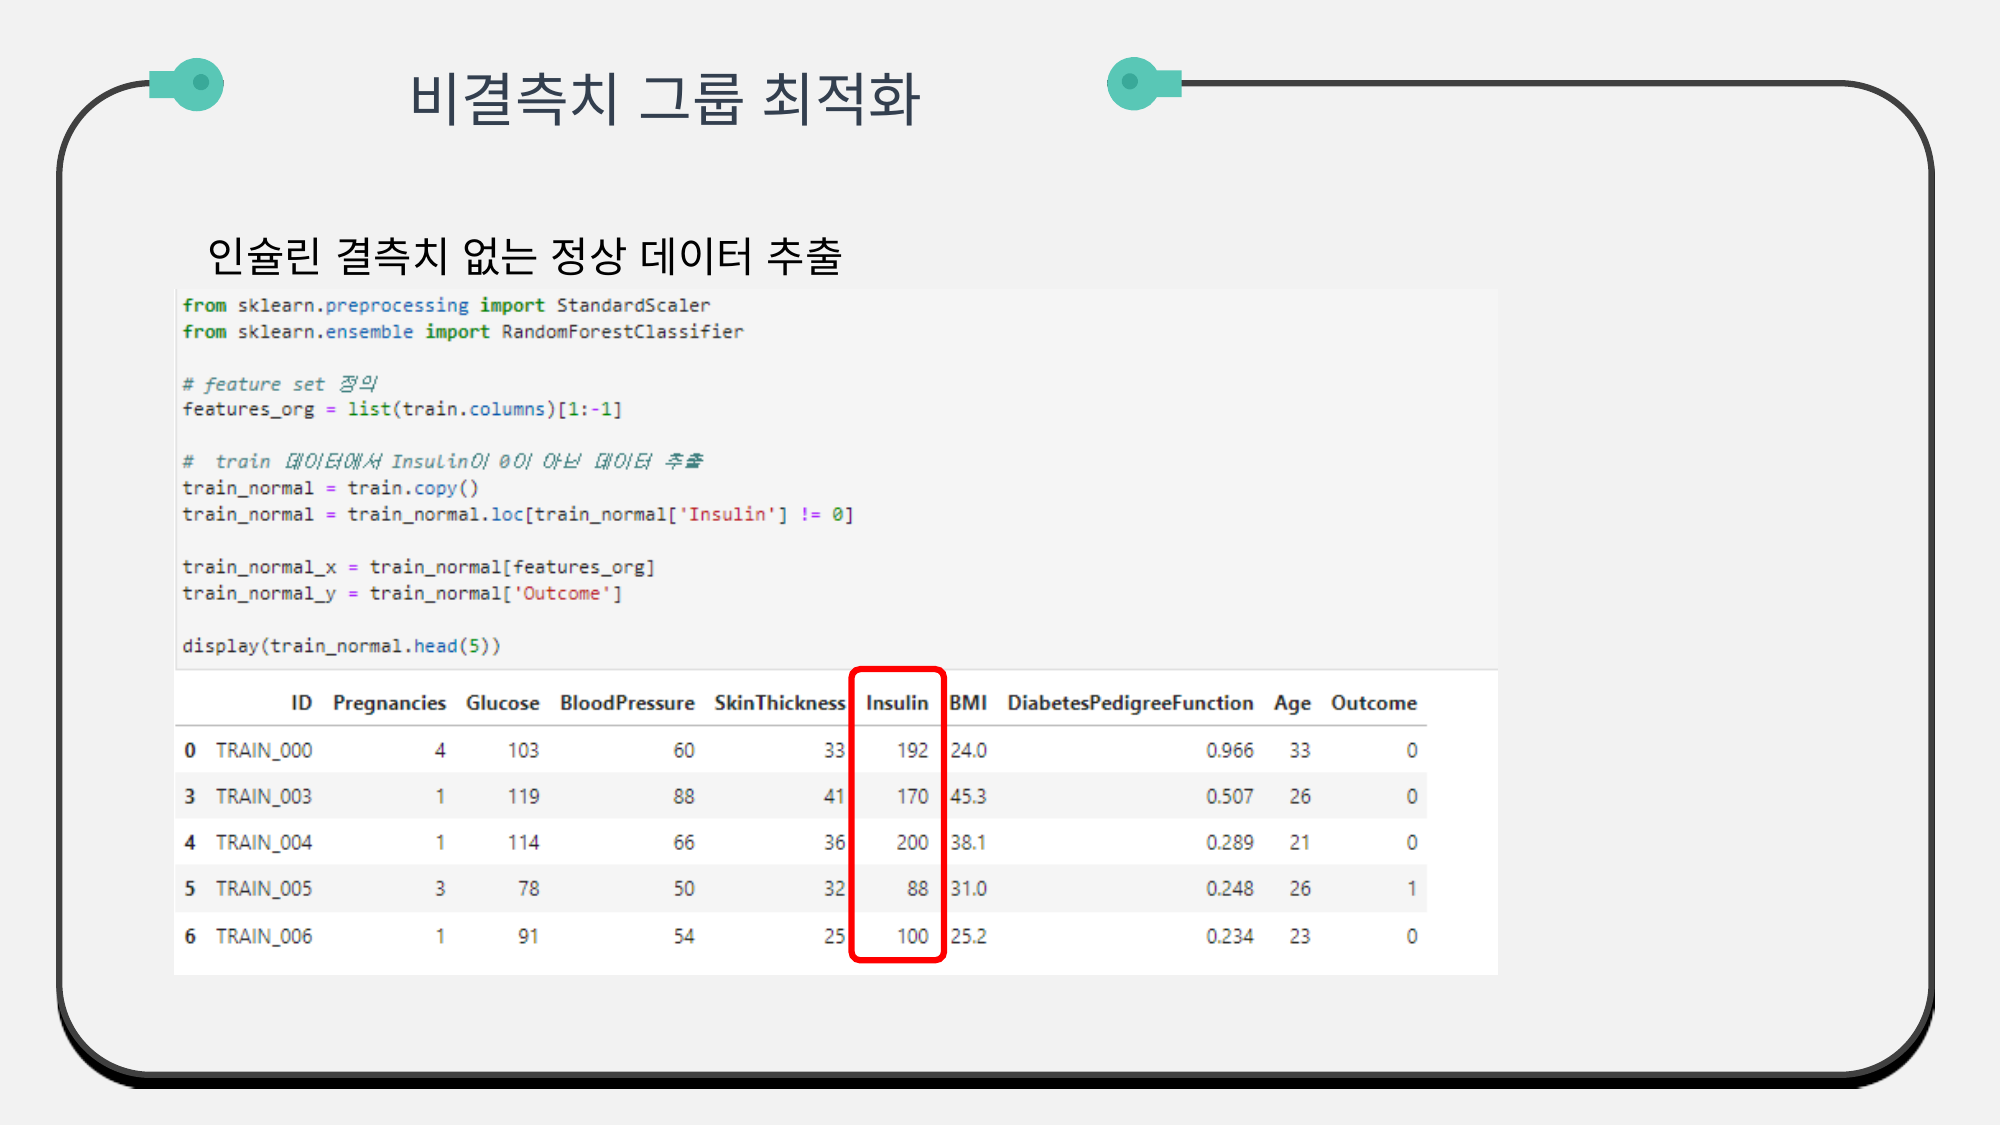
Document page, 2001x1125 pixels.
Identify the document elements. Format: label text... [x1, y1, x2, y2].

text_box 비결측치 그룹 최적화 [223, 20, 1108, 141]
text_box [149, 57, 224, 112]
picture [174, 289, 1498, 975]
text_box [58, 82, 1933, 1076]
text_box 인슐린 결측치 없는 정상 데이터 추출 [193, 223, 945, 289]
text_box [1107, 57, 1182, 111]
